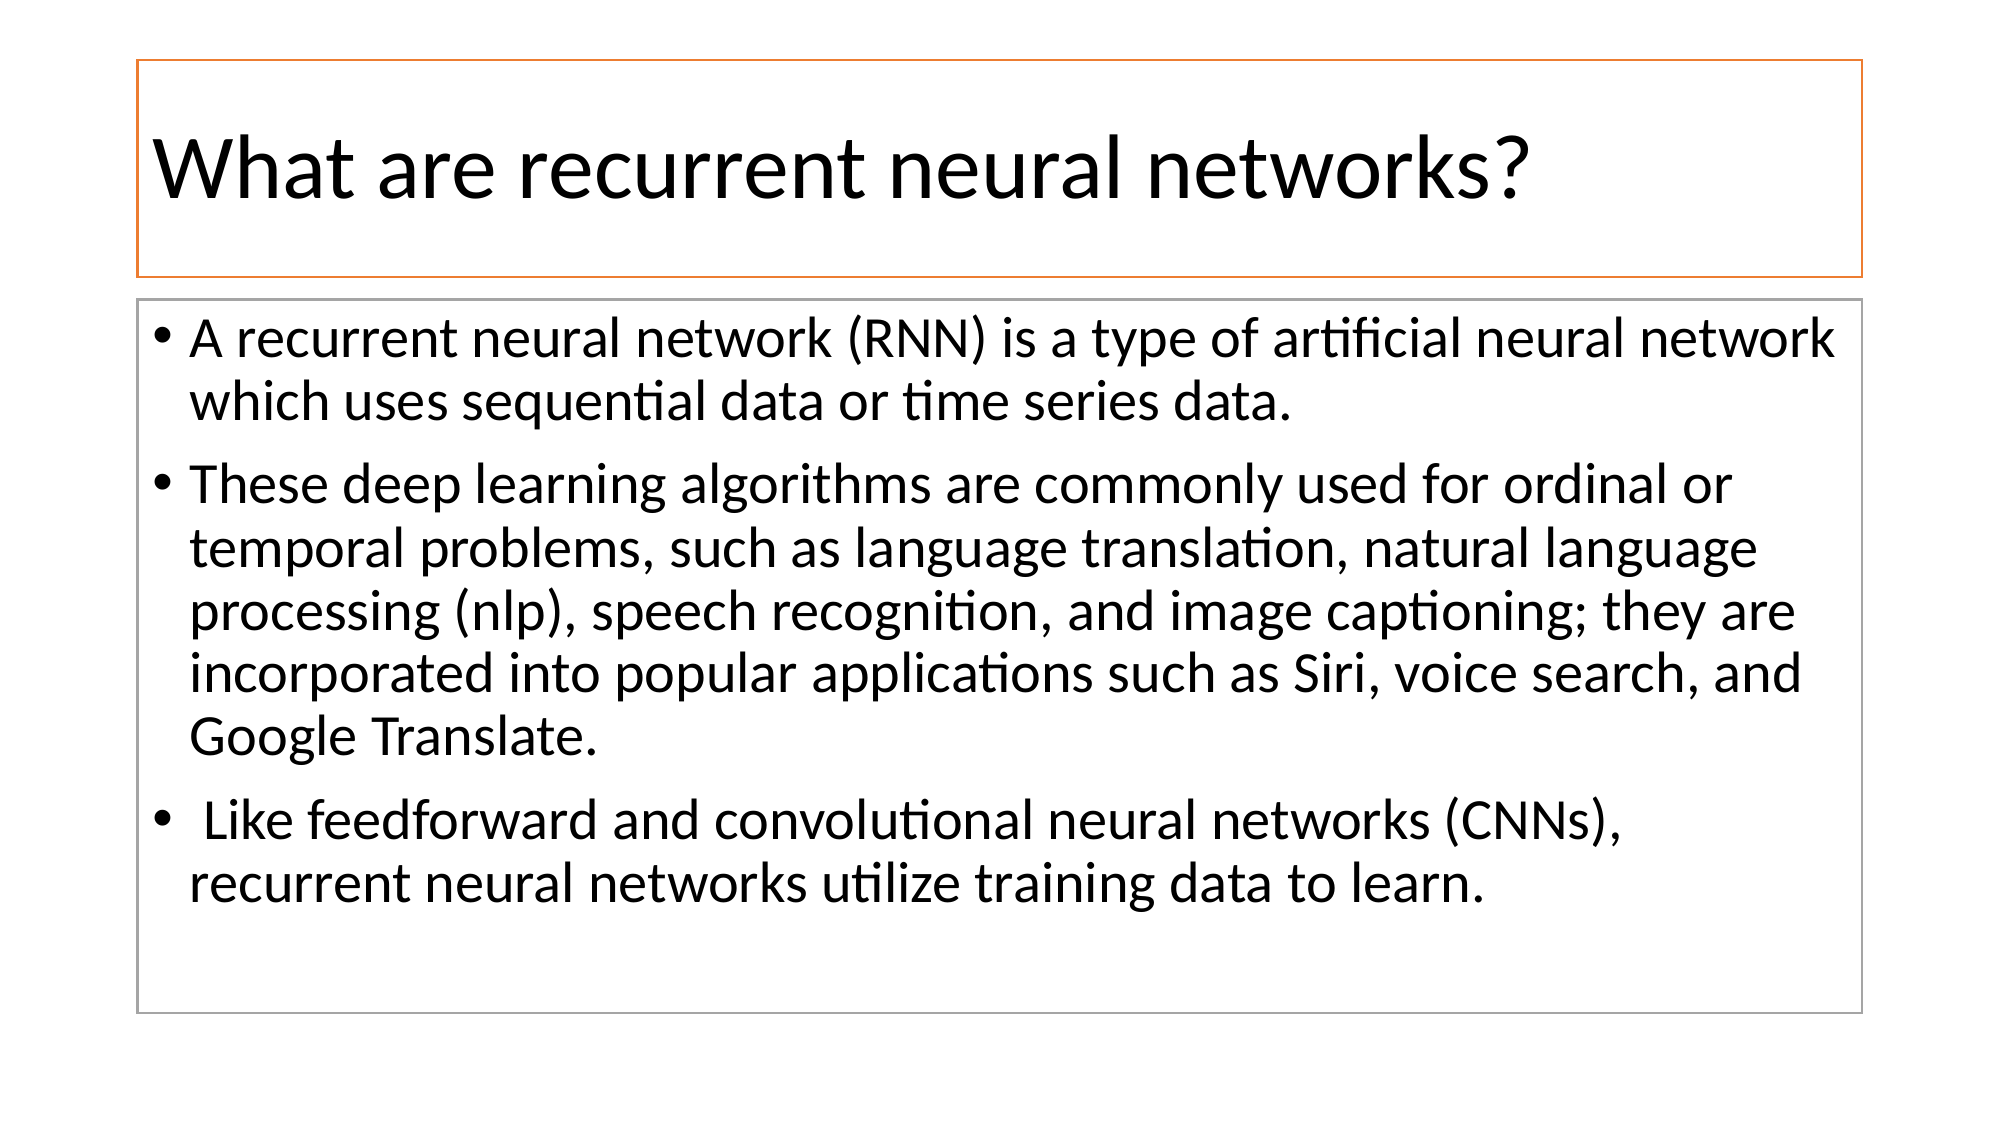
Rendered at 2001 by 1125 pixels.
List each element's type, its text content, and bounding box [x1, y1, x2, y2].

title What are recurrent neural networks? [136, 59, 1863, 278]
list A recurrent neural network (RNN) is a type of artificial neural network which uses sequential data or time series data. These deep learning algorithms are commonly used for ordinal or temporal problems, such as language translation, natural language processing (nlp), speech recognition, and image captioning; they are incorporated into popular applications such as Siri, voice search, and Google Translate. Like feedforward and convolutional neural networks (CNNs), recurrent neural networks utilize training data to learn. [136, 298, 1863, 1014]
